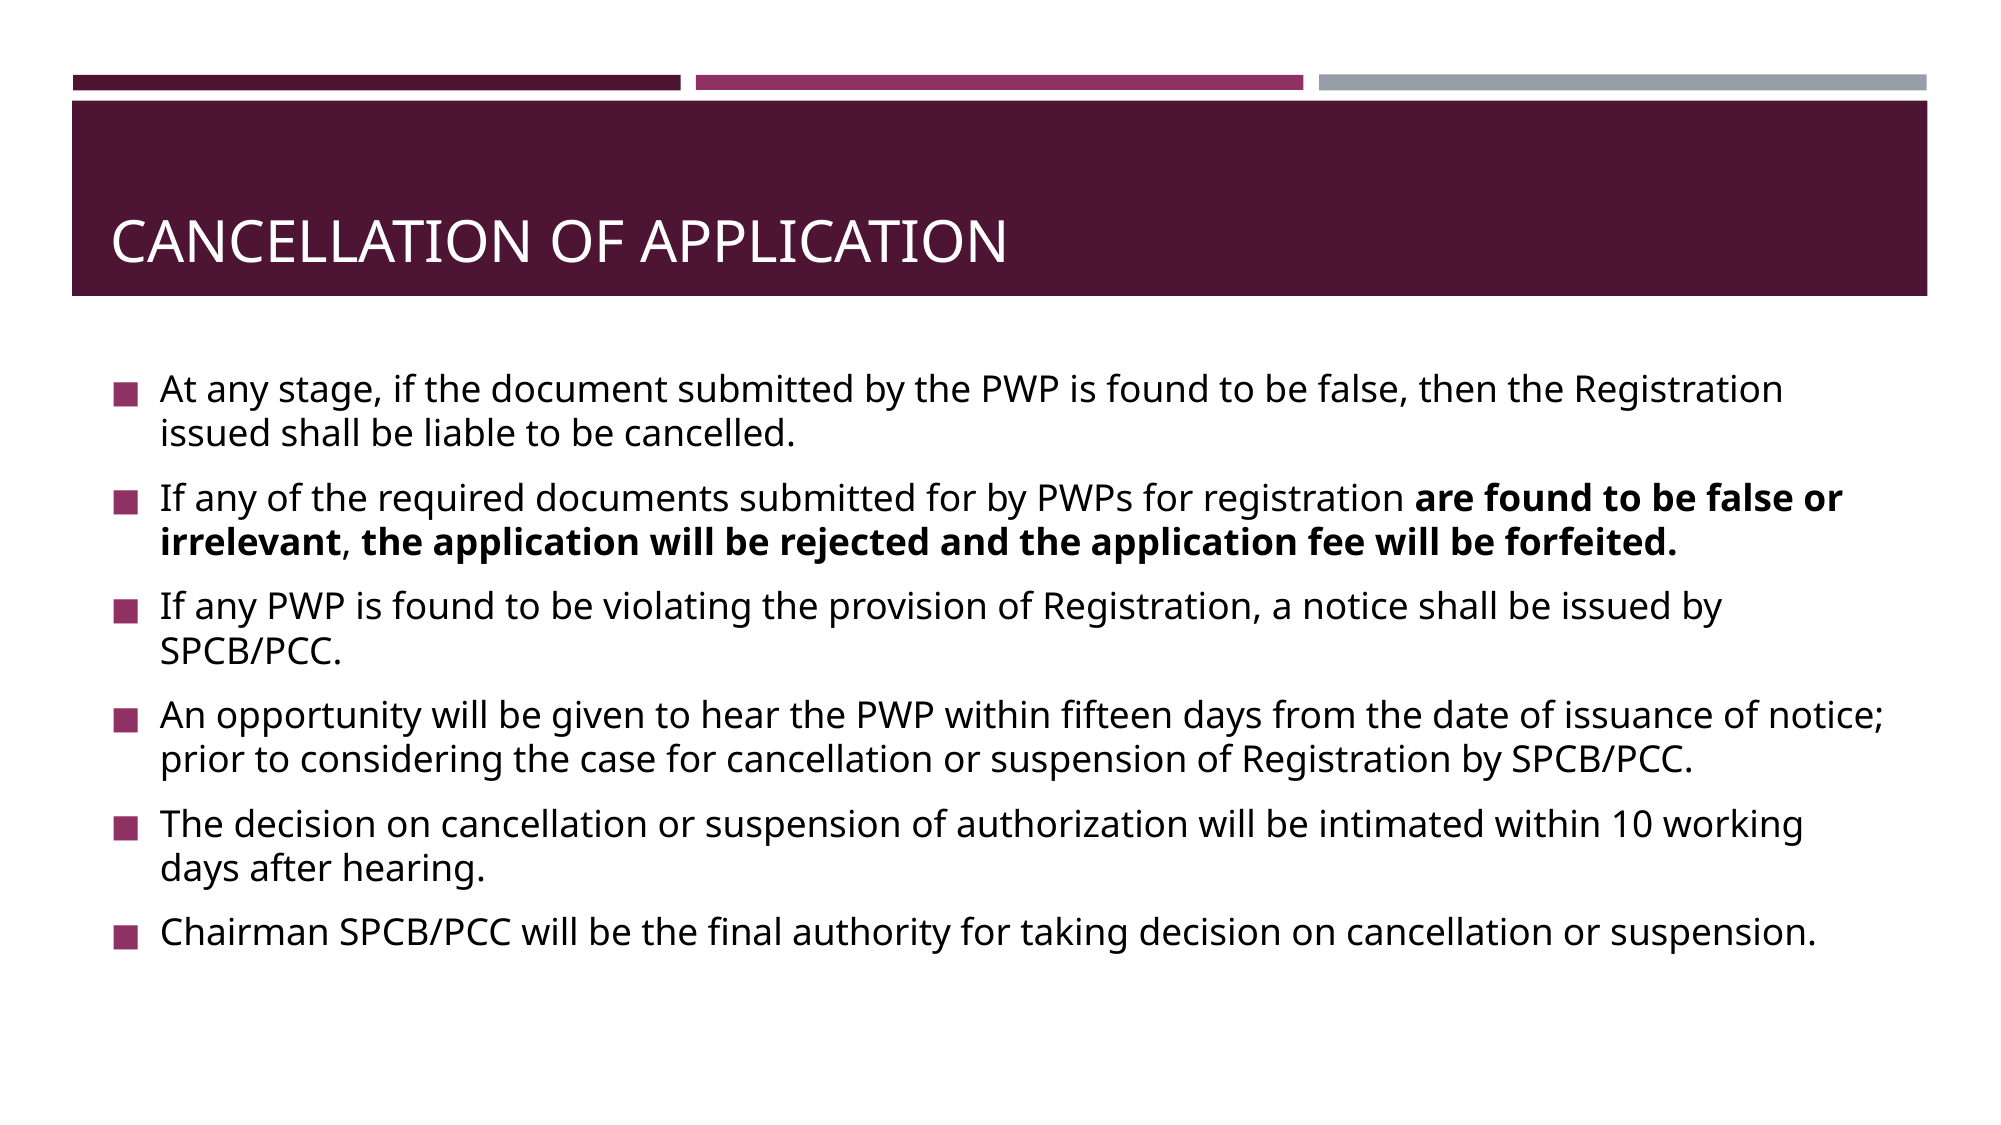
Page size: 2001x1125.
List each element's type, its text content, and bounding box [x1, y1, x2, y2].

title CANCELLATION OF APPLICATION [95, 115, 1905, 282]
list At any stage, if the document submitted by the PWP is found to be false, then the Registration issued shall be liable to be cancelled. If any of the required documents submitted for by PWPs for registration are found to be false or irrelevant, the application will be rejected and the application fee will be forfeited. If any PWP is found to be violating the provision of Registration, a notice shall be issued by SPCB/PCC. An opportunity will be given to hear the PWP within fifteen days from the date of issuance of notice; prior to considering the case for cancellation or suspension of Registration by SPCB/PCC. The decision on cancellation or suspension of authorization will be intimated within 10 working days after hearing. Chairman SPCB/PCC will be the final authority for taking decision on cancellation or suspension. [95, 357, 1905, 962]
